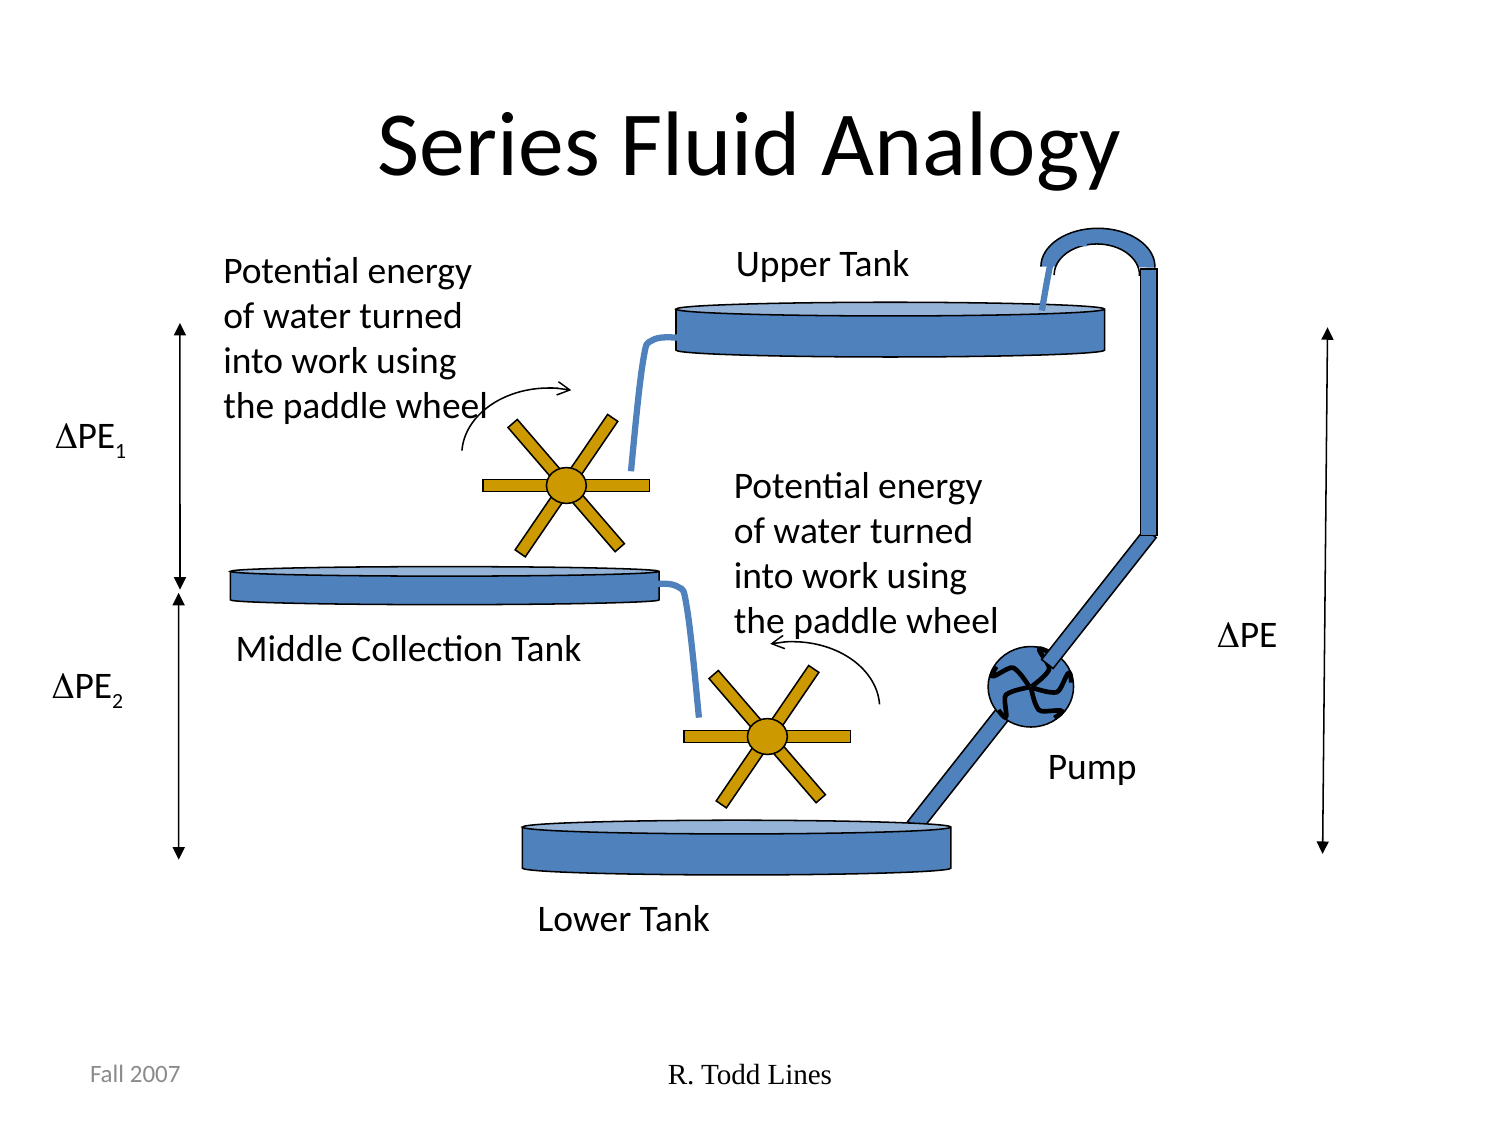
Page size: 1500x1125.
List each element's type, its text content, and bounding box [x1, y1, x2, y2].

title Series Fluid Analogy [75, 45, 1425, 233]
slide_number Fall 2007 [75, 1042, 425, 1103]
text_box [33, 228, 1328, 943]
footer R. Todd Lines [512, 1042, 988, 1103]
